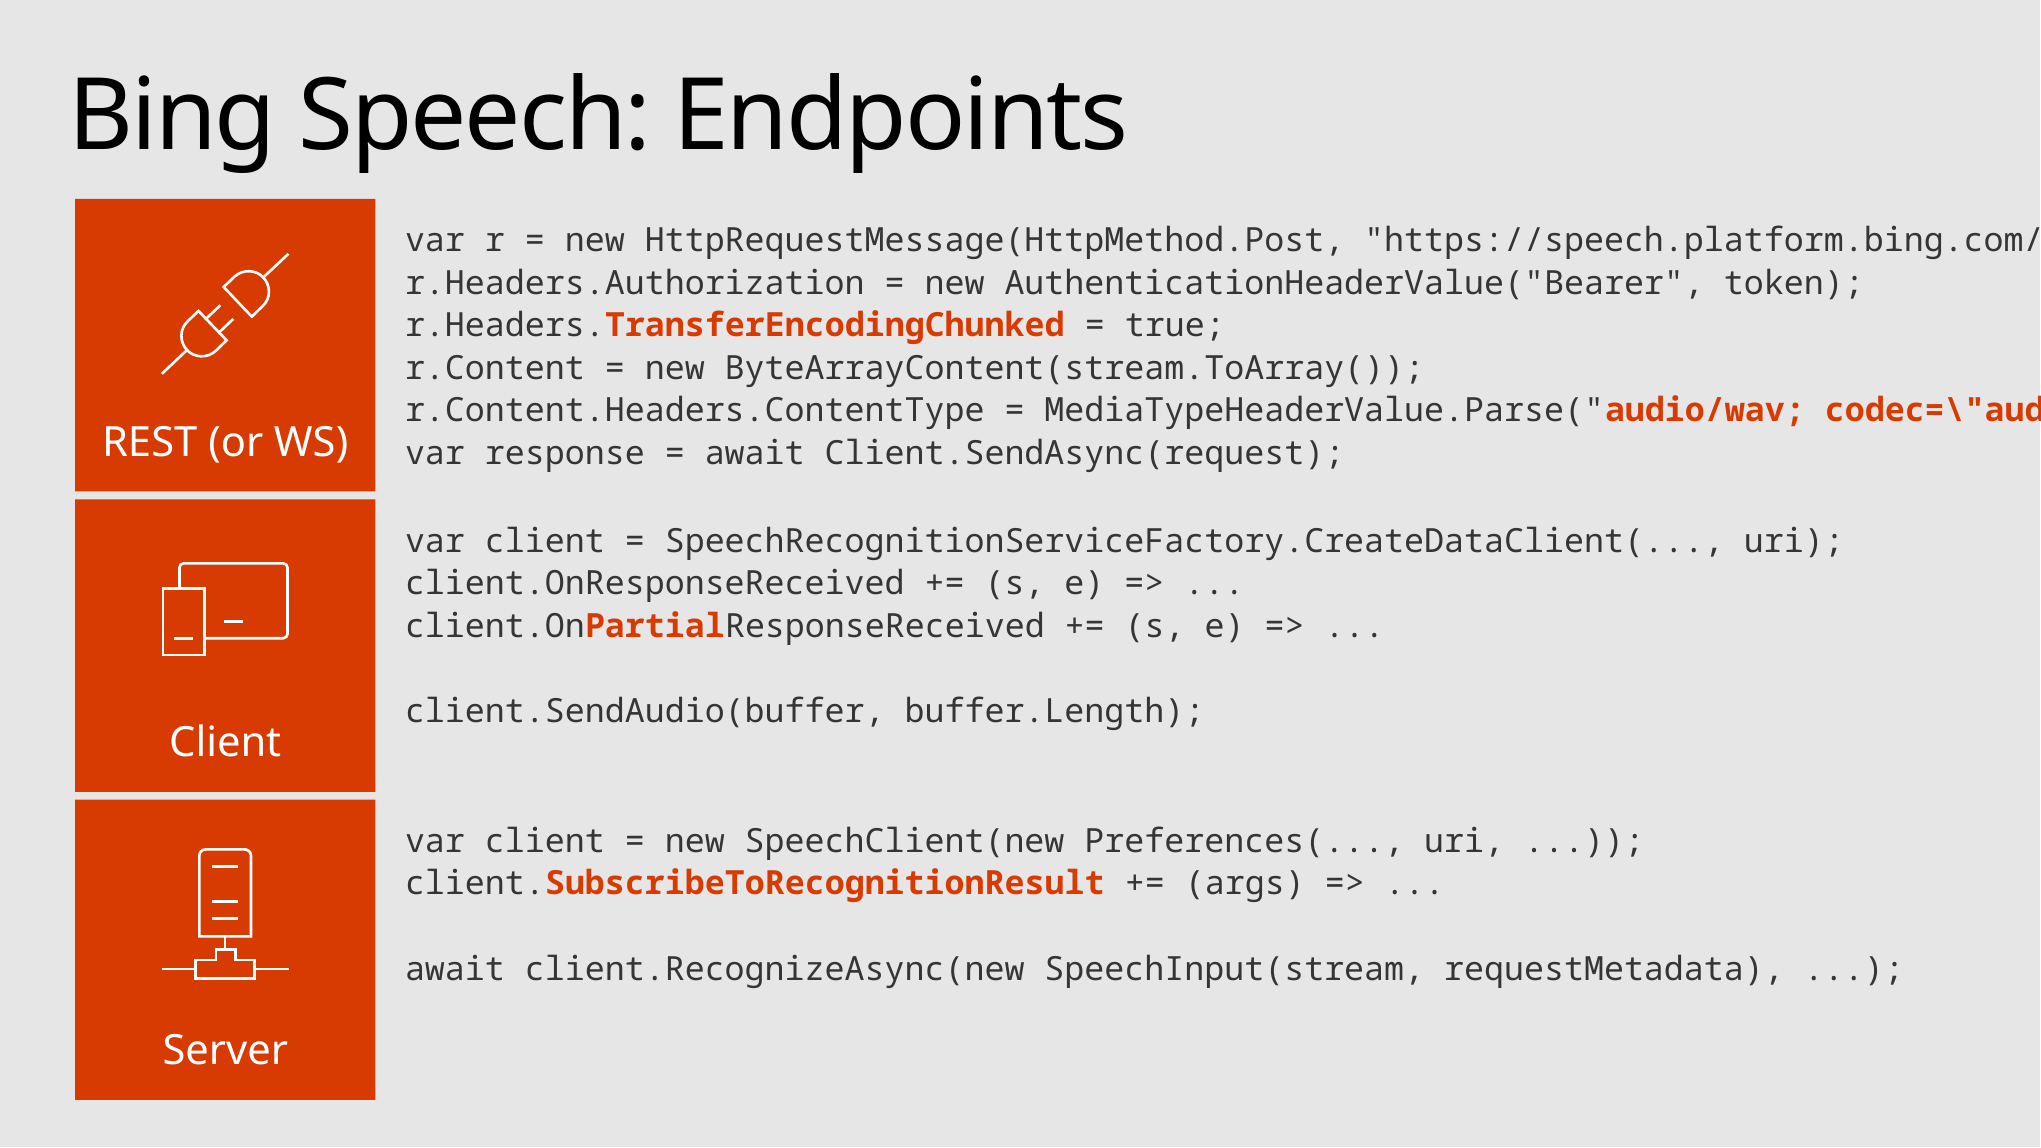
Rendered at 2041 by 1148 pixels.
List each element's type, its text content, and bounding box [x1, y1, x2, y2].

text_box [74, 499, 2026, 793]
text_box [74, 198, 2026, 492]
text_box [74, 799, 2026, 1101]
title Bing Speech: Endpoints [45, 48, 1996, 199]
